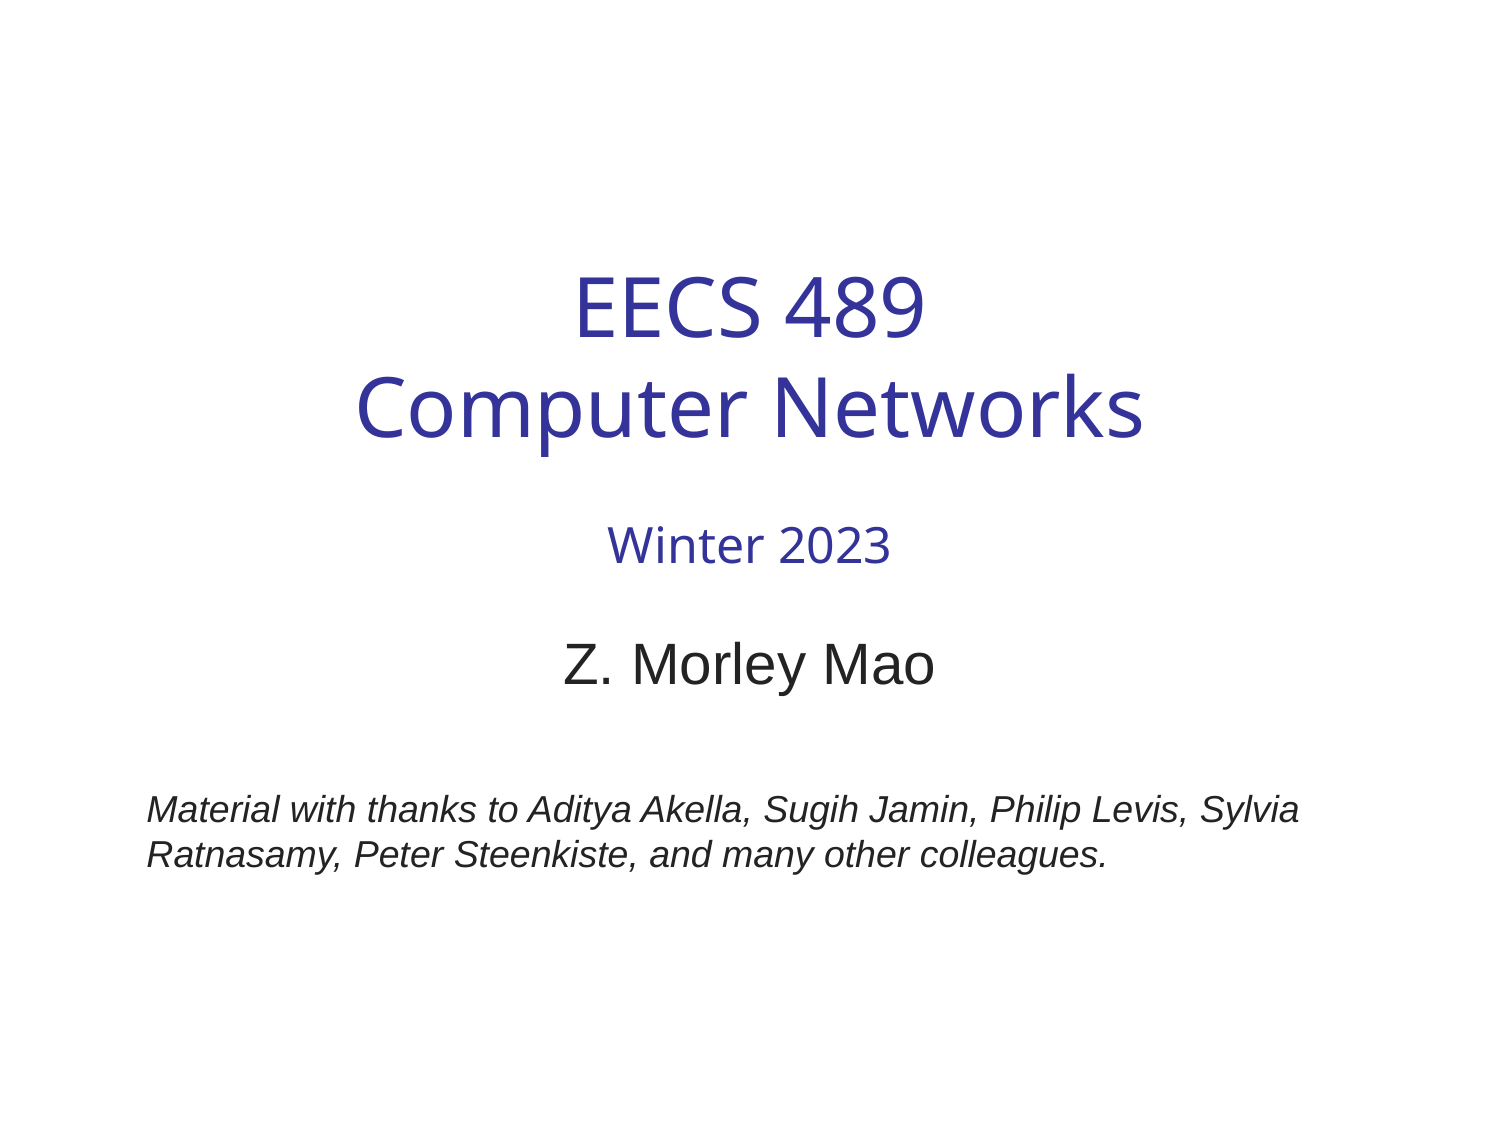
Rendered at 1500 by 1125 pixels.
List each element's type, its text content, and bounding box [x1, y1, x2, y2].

title EECS 489 Computer Networks Winter 2023 [271, 206, 1229, 582]
subtitle Z. Morley Mao Material with thanks to Aditya Akella, Sugih Jamin, Philip Levis, Sylvia Ratnasamy, Peter Steenkiste, and many other colleagues. [131, 618, 1369, 919]
